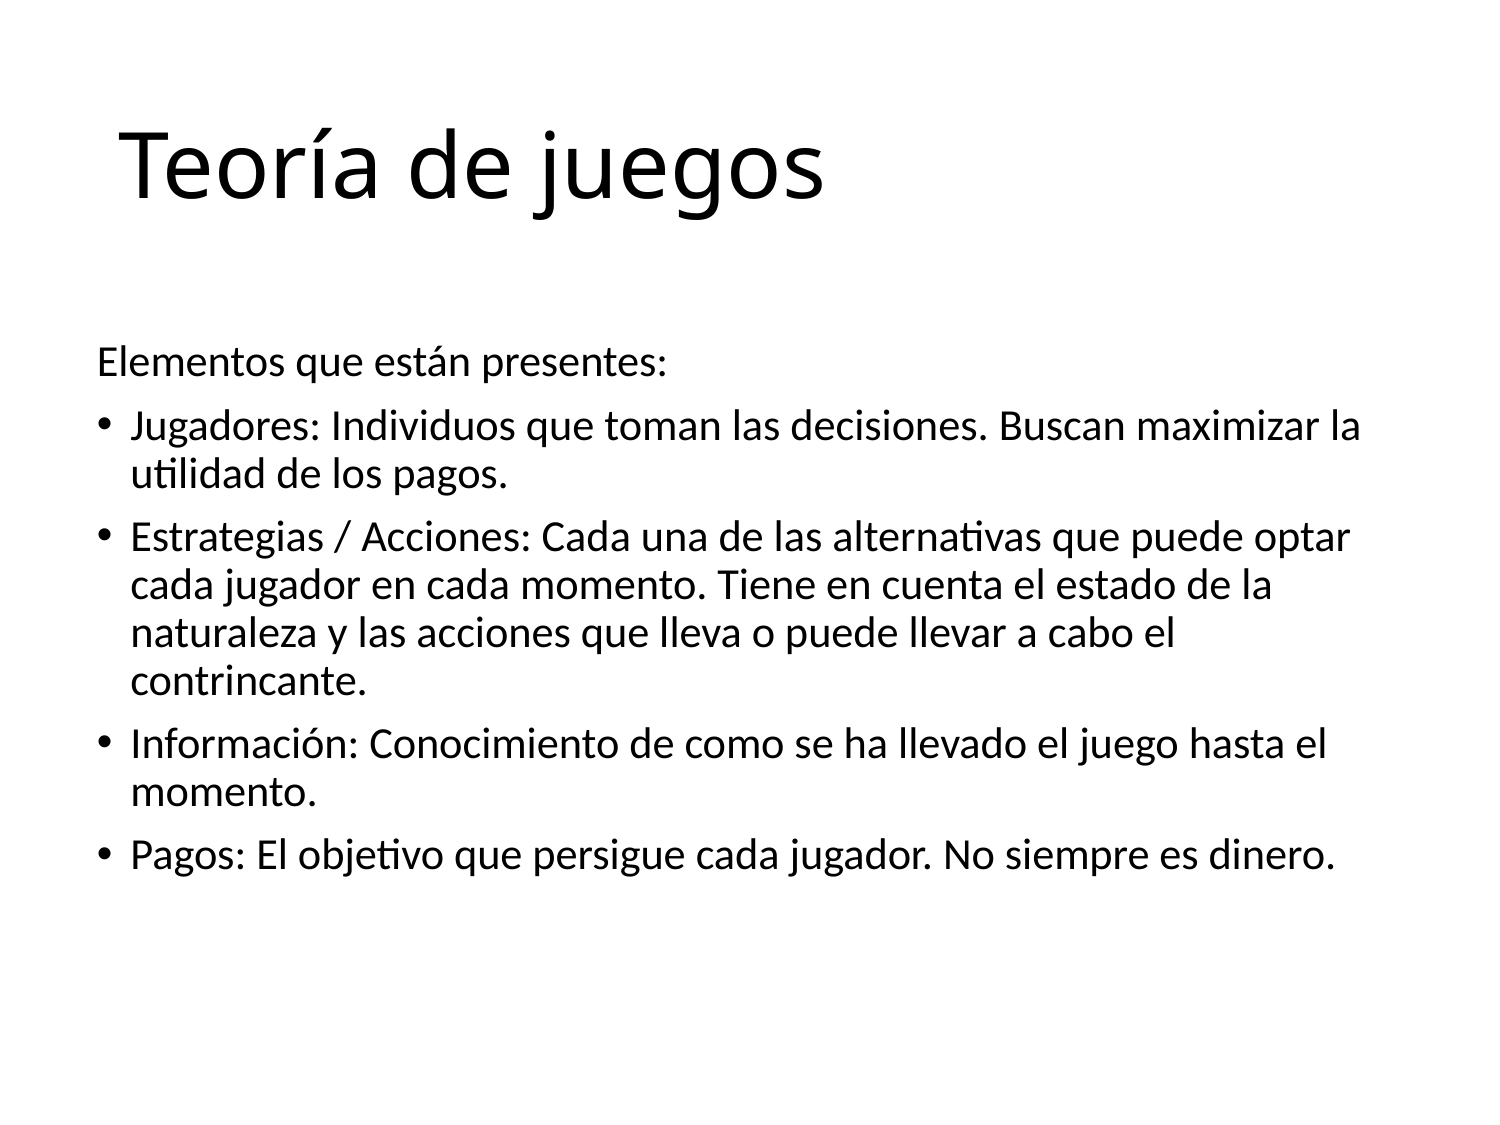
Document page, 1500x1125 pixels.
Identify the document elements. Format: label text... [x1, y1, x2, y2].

list Elementos que están presentes: Jugadores: Individuos que toman las decisiones. Buscan maximizar la utilidad de los pagos. Estrategias / Acciones: Cada una de las alternativas que puede optar cada jugador en cada momento. Tiene en cuenta el estado de la naturaleza y las acciones que lleva o puede llevar a cabo el contrincante. Información: Conocimiento de como se ha llevado el juego hasta el momento. Pagos: El objetivo que persigue cada jugador. No siempre es dinero. [81, 331, 1397, 901]
title Teoría de juegos [103, 59, 1397, 278]
